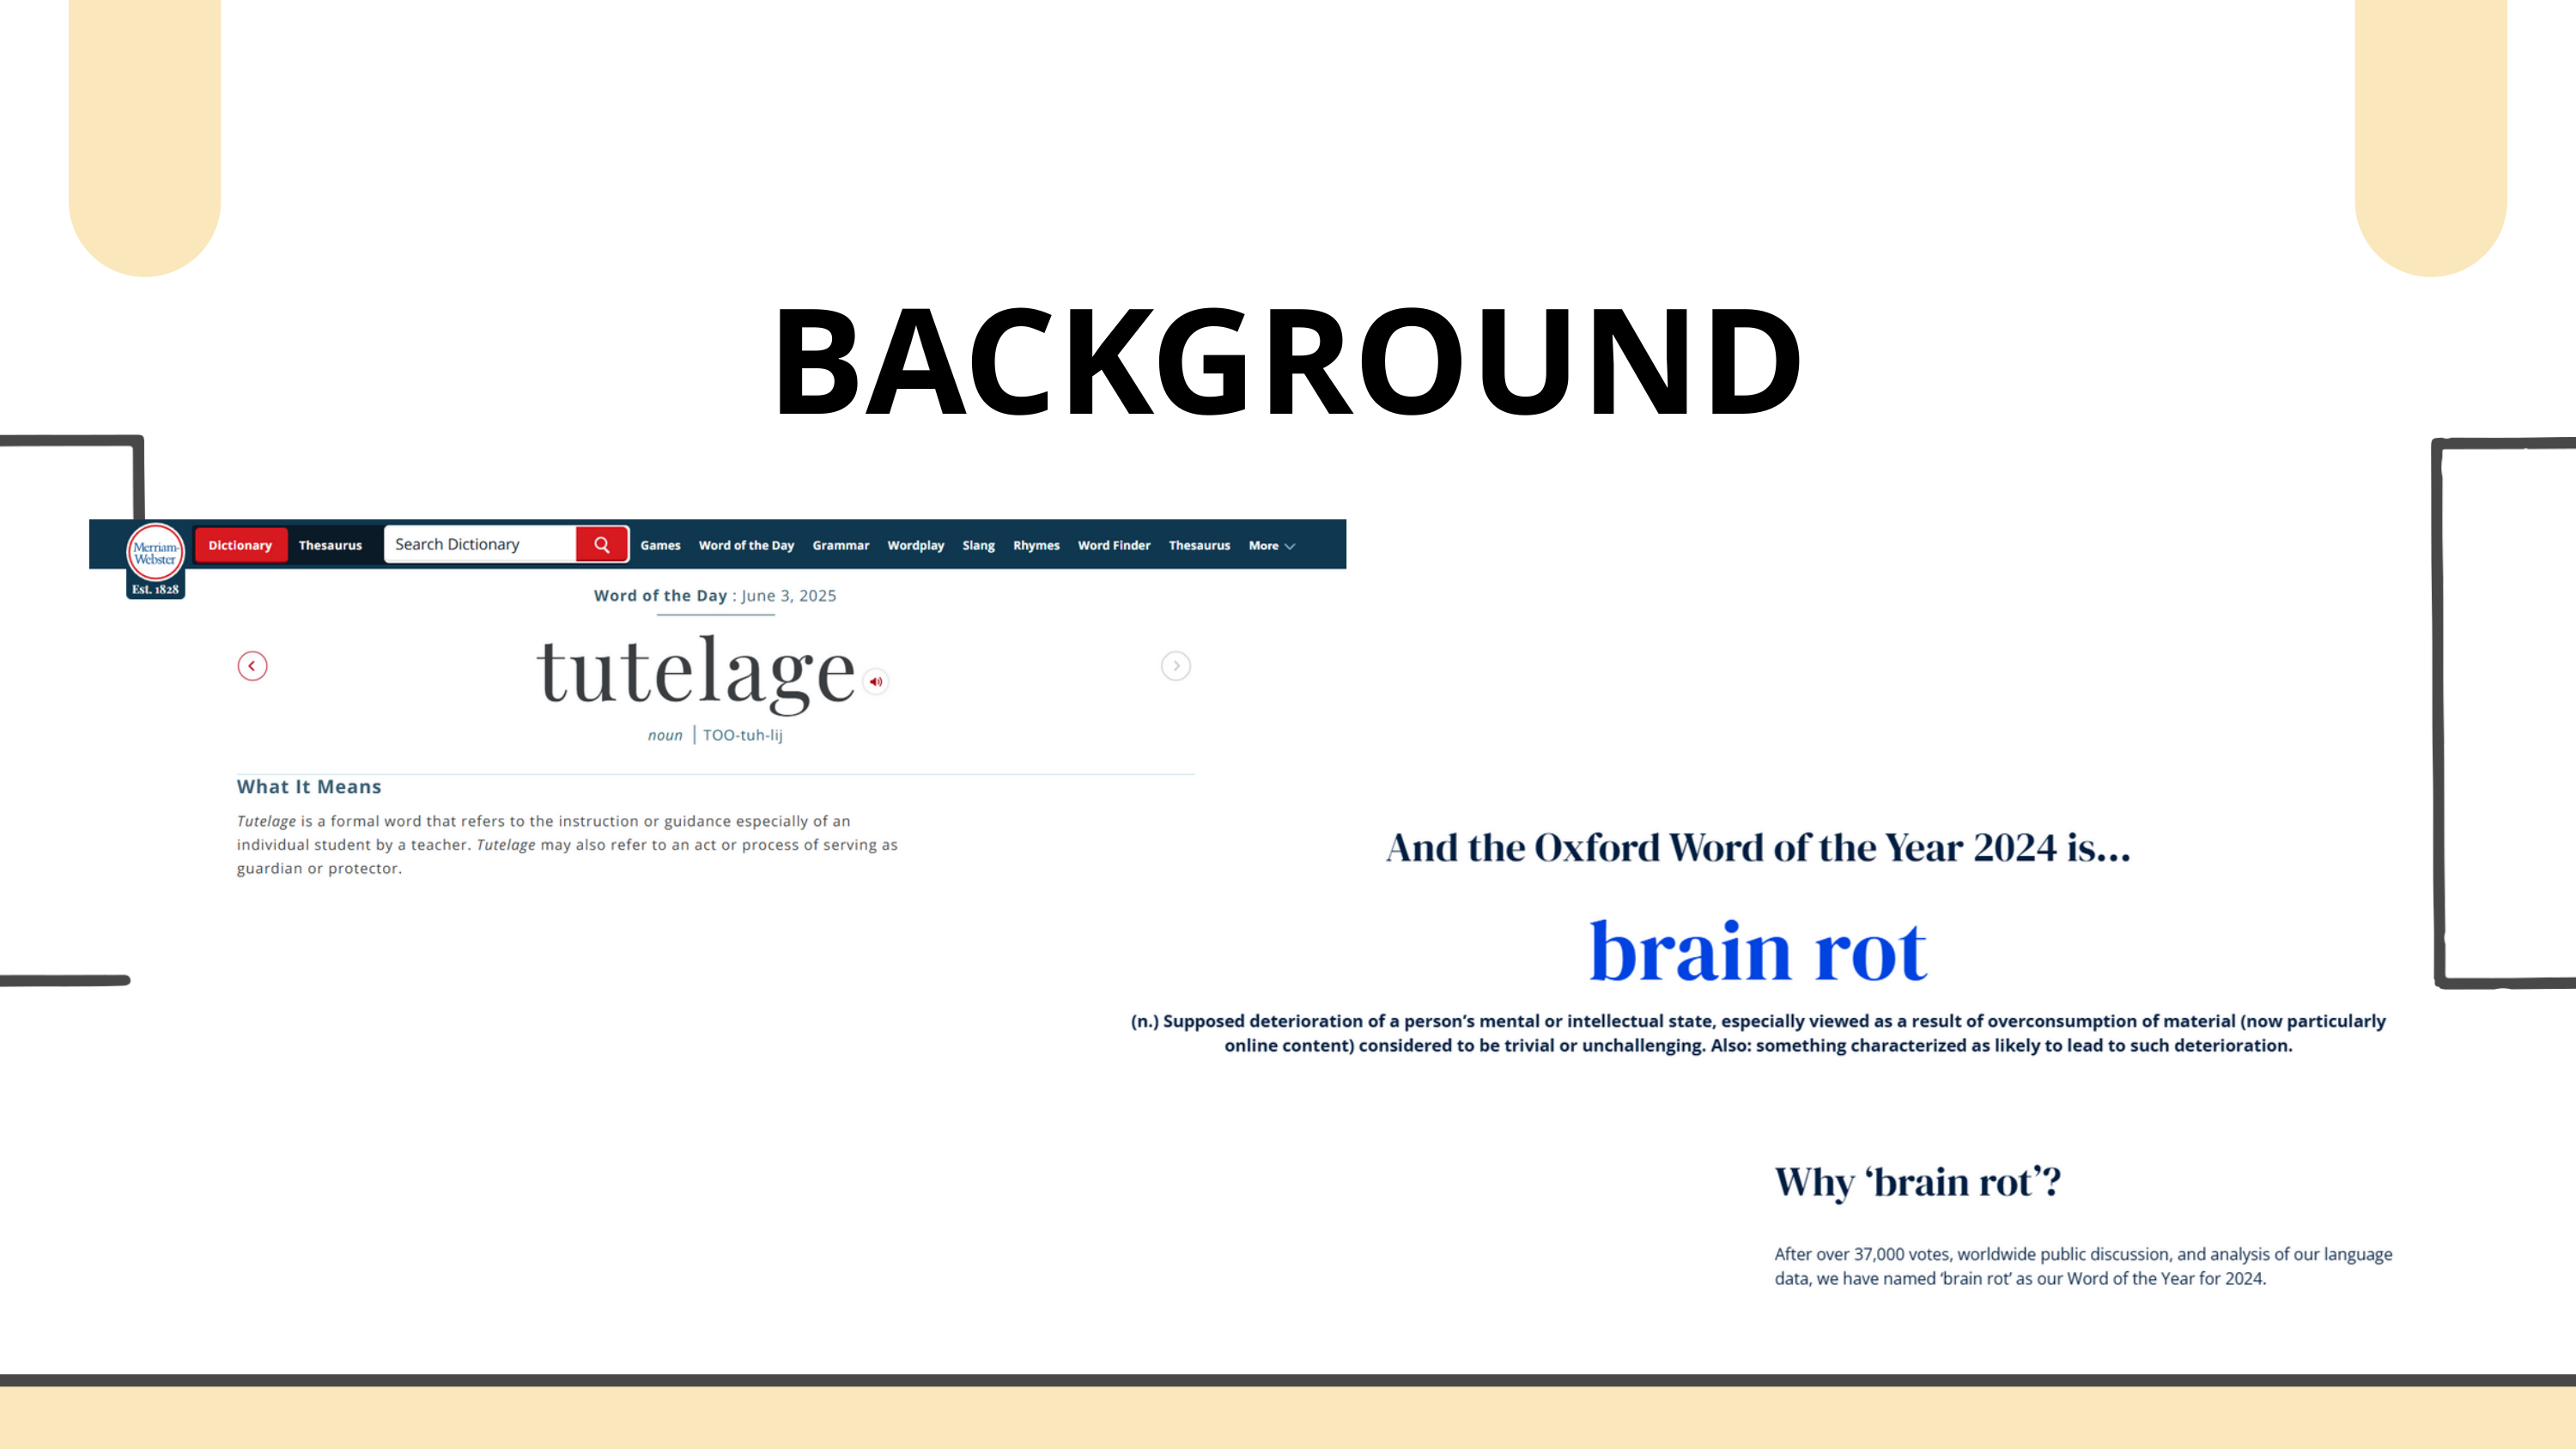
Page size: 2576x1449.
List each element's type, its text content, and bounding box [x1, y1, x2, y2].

text_box BACKGROUND [686, 238, 1890, 444]
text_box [0, 1379, 2576, 1449]
text_box [88, 519, 1347, 904]
text_box [0, 434, 146, 990]
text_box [2354, 0, 2508, 277]
text_box [1087, 804, 2432, 1304]
text_box [2431, 434, 2576, 990]
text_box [68, 0, 222, 277]
